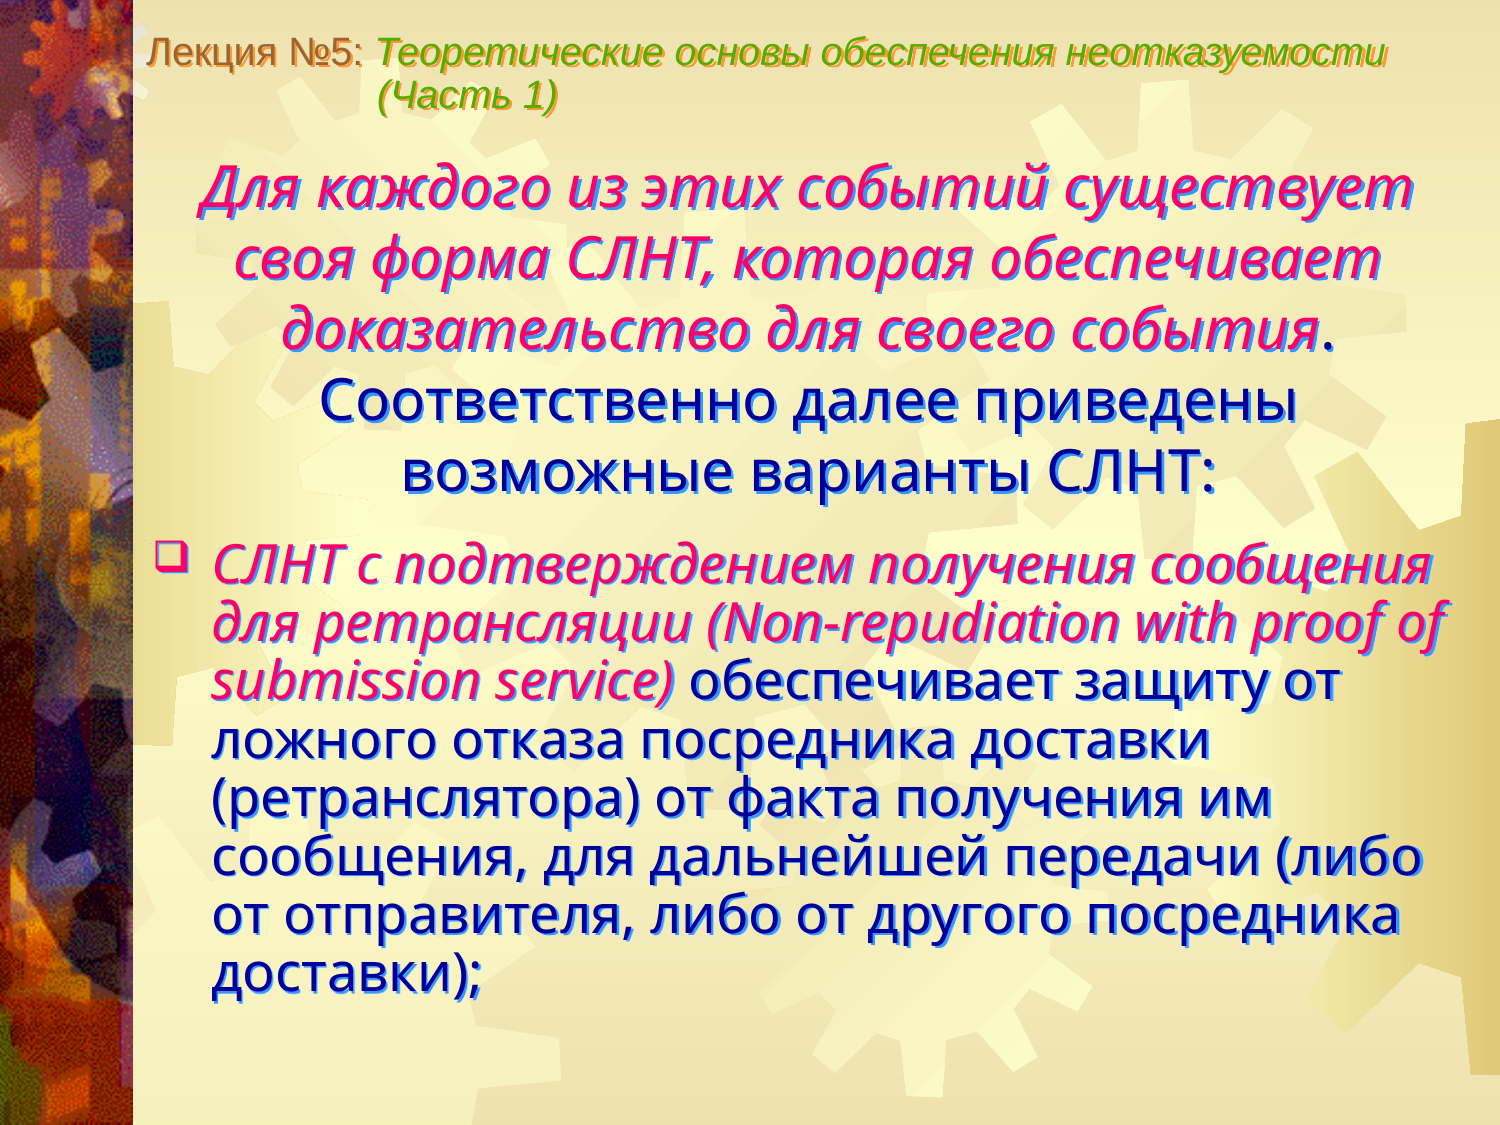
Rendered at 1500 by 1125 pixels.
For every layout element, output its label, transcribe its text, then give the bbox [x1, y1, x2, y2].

text_box СЛНТ с подтверждением получения сообщения для ретрансляции (Non-repudiation with proof of submission service) обеспечивает защиту от ложного отказа посредника доставки (ретранслятора) от факта получения им сообщения, для дальнейшей передачи (либо от отправителя, либо от другого посредника доставки); [152, 535, 1465, 1003]
picture [0, 0, 133, 1125]
text_box Для каждого из этих событий существует своя форма СЛНТ, которая обеспечивает доказательство для своего события. Соответственно далее приведены возможные варианты СЛНТ: [152, 148, 1465, 503]
text_box Лекция №5: Теоретические основы обеспечения неотказуемости (Часть 1) [123, 31, 1500, 117]
